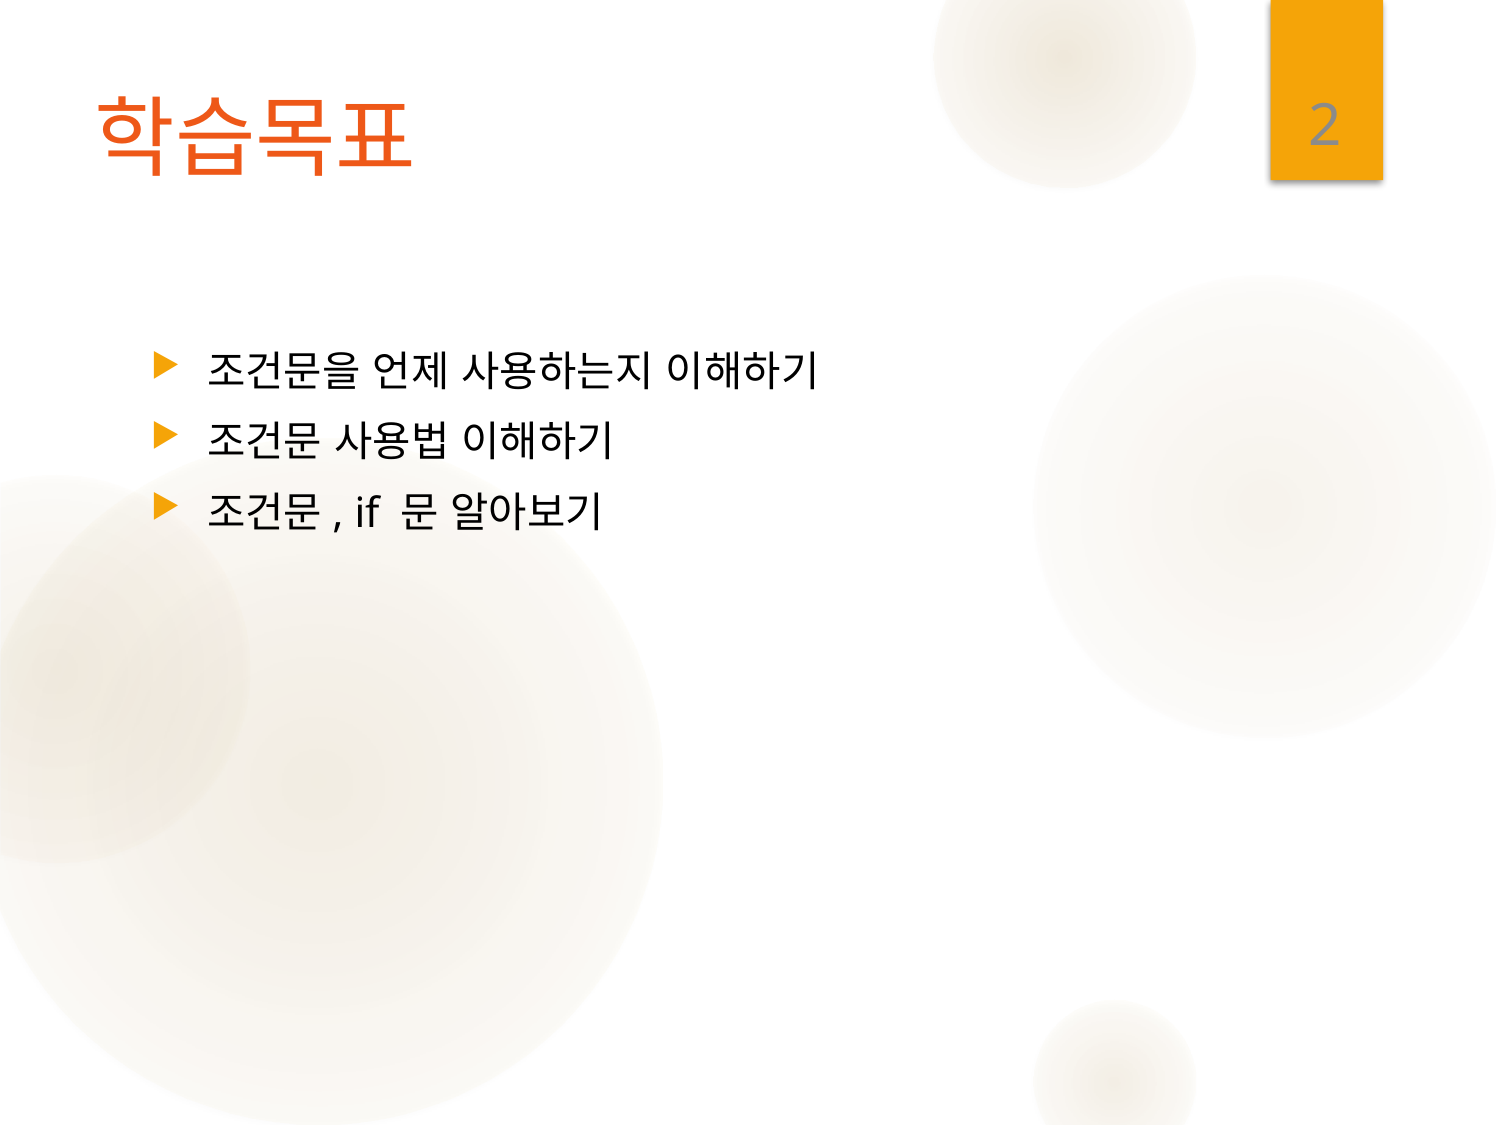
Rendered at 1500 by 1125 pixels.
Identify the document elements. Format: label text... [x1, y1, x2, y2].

list 조건문을 언제 사용하는지 이해하기 조건문 사용법 이해하기 조건문, if 문 알아보기 [135, 336, 1237, 1025]
title 학습목표 [79, 74, 1237, 304]
slide_number 2 [1273, 48, 1378, 175]
